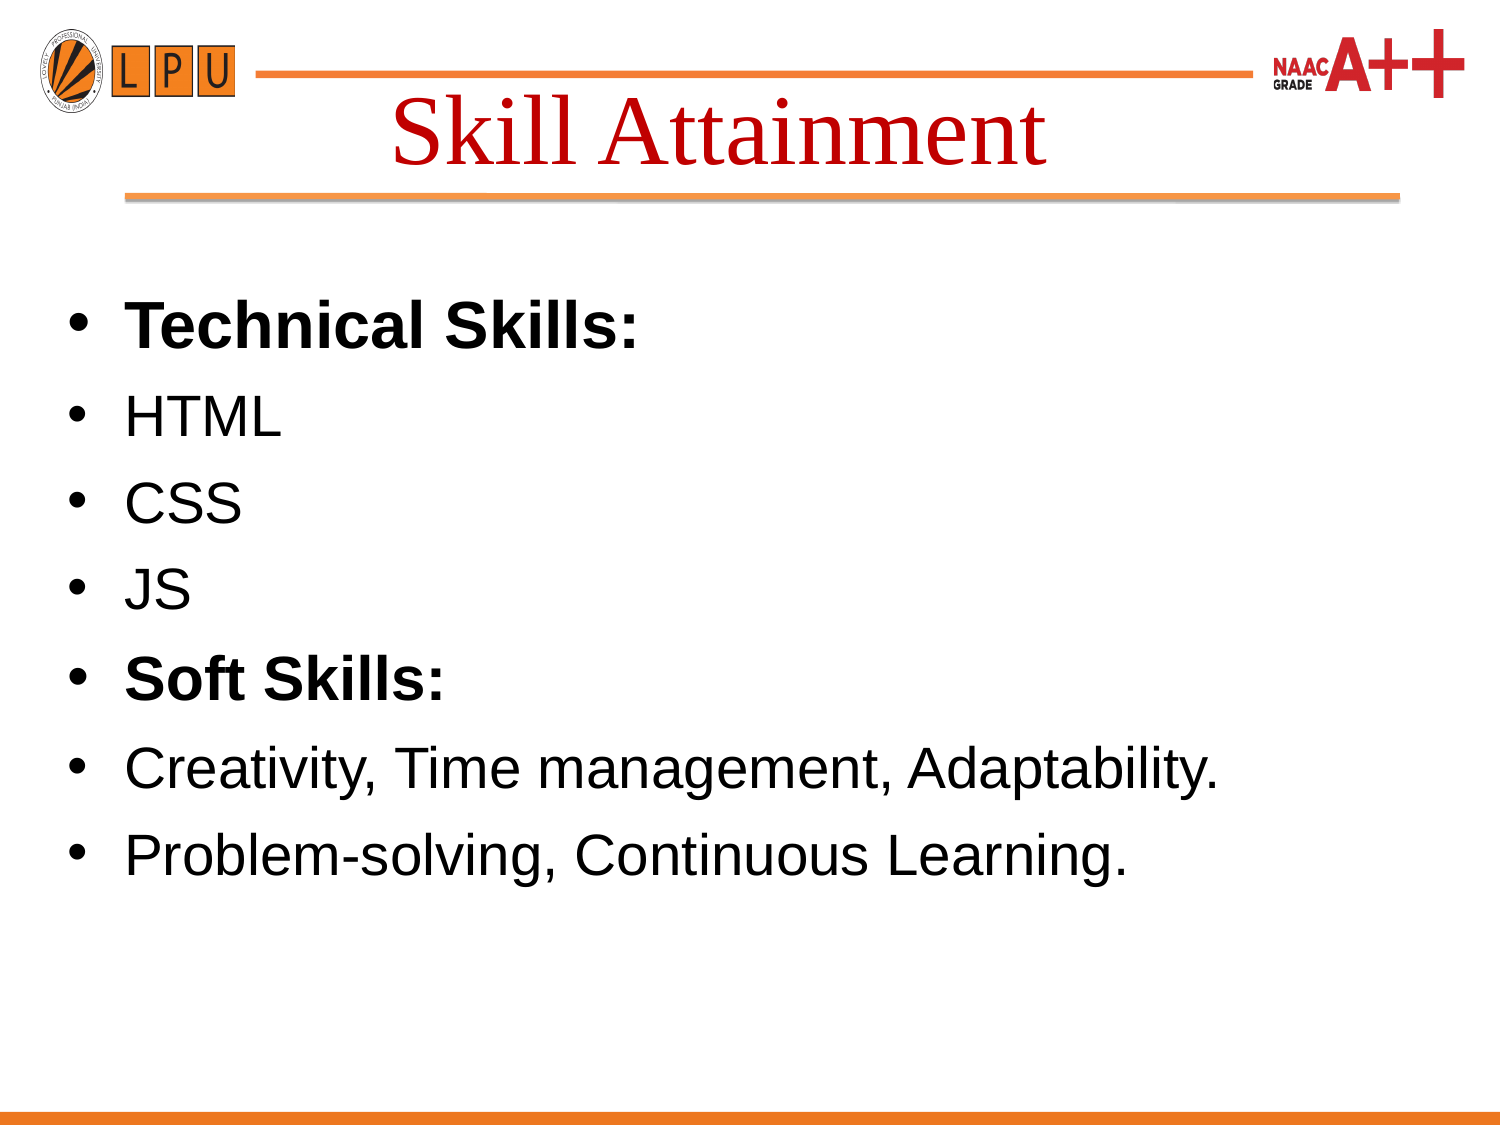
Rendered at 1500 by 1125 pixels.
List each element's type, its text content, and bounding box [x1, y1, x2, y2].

text_box Technical Skills: HTML CSS JS Soft Skills: Creativity, Time management, Adaptability. Problem-solving, Continuous Learning. [60, 274, 1463, 1068]
text_box Skill Attainment [37, 37, 1425, 213]
